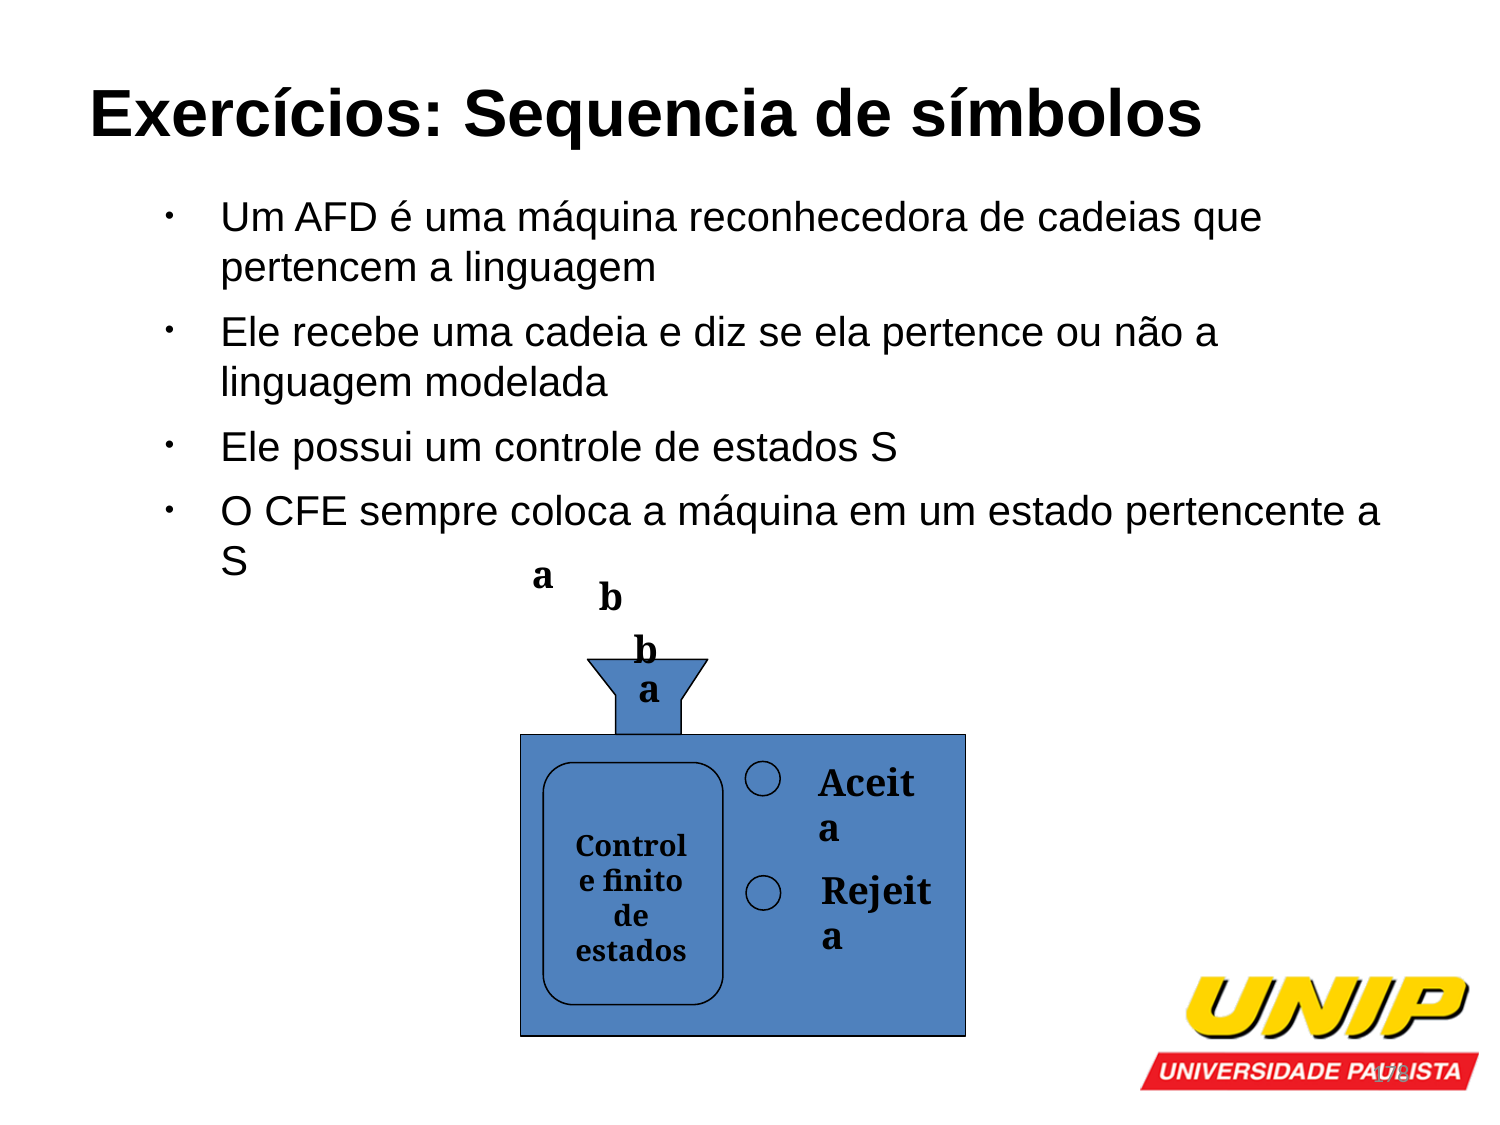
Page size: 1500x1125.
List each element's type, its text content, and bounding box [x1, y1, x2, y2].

text_box Um AFD é uma máquina reconhecedora de cadeias que pertencem a linguagem Ele recebe uma cadeia e diz se ela pertence ou não a linguagem modelada Ele possui um controle de estados S O CFE sempre coloca a máquina em um estado pertencente a S [74, 182, 1432, 592]
text_box [520, 734, 966, 1036]
text_box [691, 659, 708, 685]
text_box [746, 875, 781, 911]
text_box [543, 762, 723, 1005]
text_box Controle finito de estados [553, 820, 710, 975]
text_box a [517, 543, 585, 604]
text_box a [623, 657, 691, 718]
text_box Exercícios: Sequencia de símbolos [74, 62, 1246, 158]
picture [1139, 967, 1480, 1096]
slide_number 178 [1074, 1042, 1425, 1103]
text_box b [618, 618, 686, 679]
text_box [745, 761, 781, 796]
text_box b [584, 565, 652, 626]
text_box Aceita [803, 751, 946, 857]
text_box [587, 659, 682, 735]
text_box Rejeita [806, 859, 949, 965]
